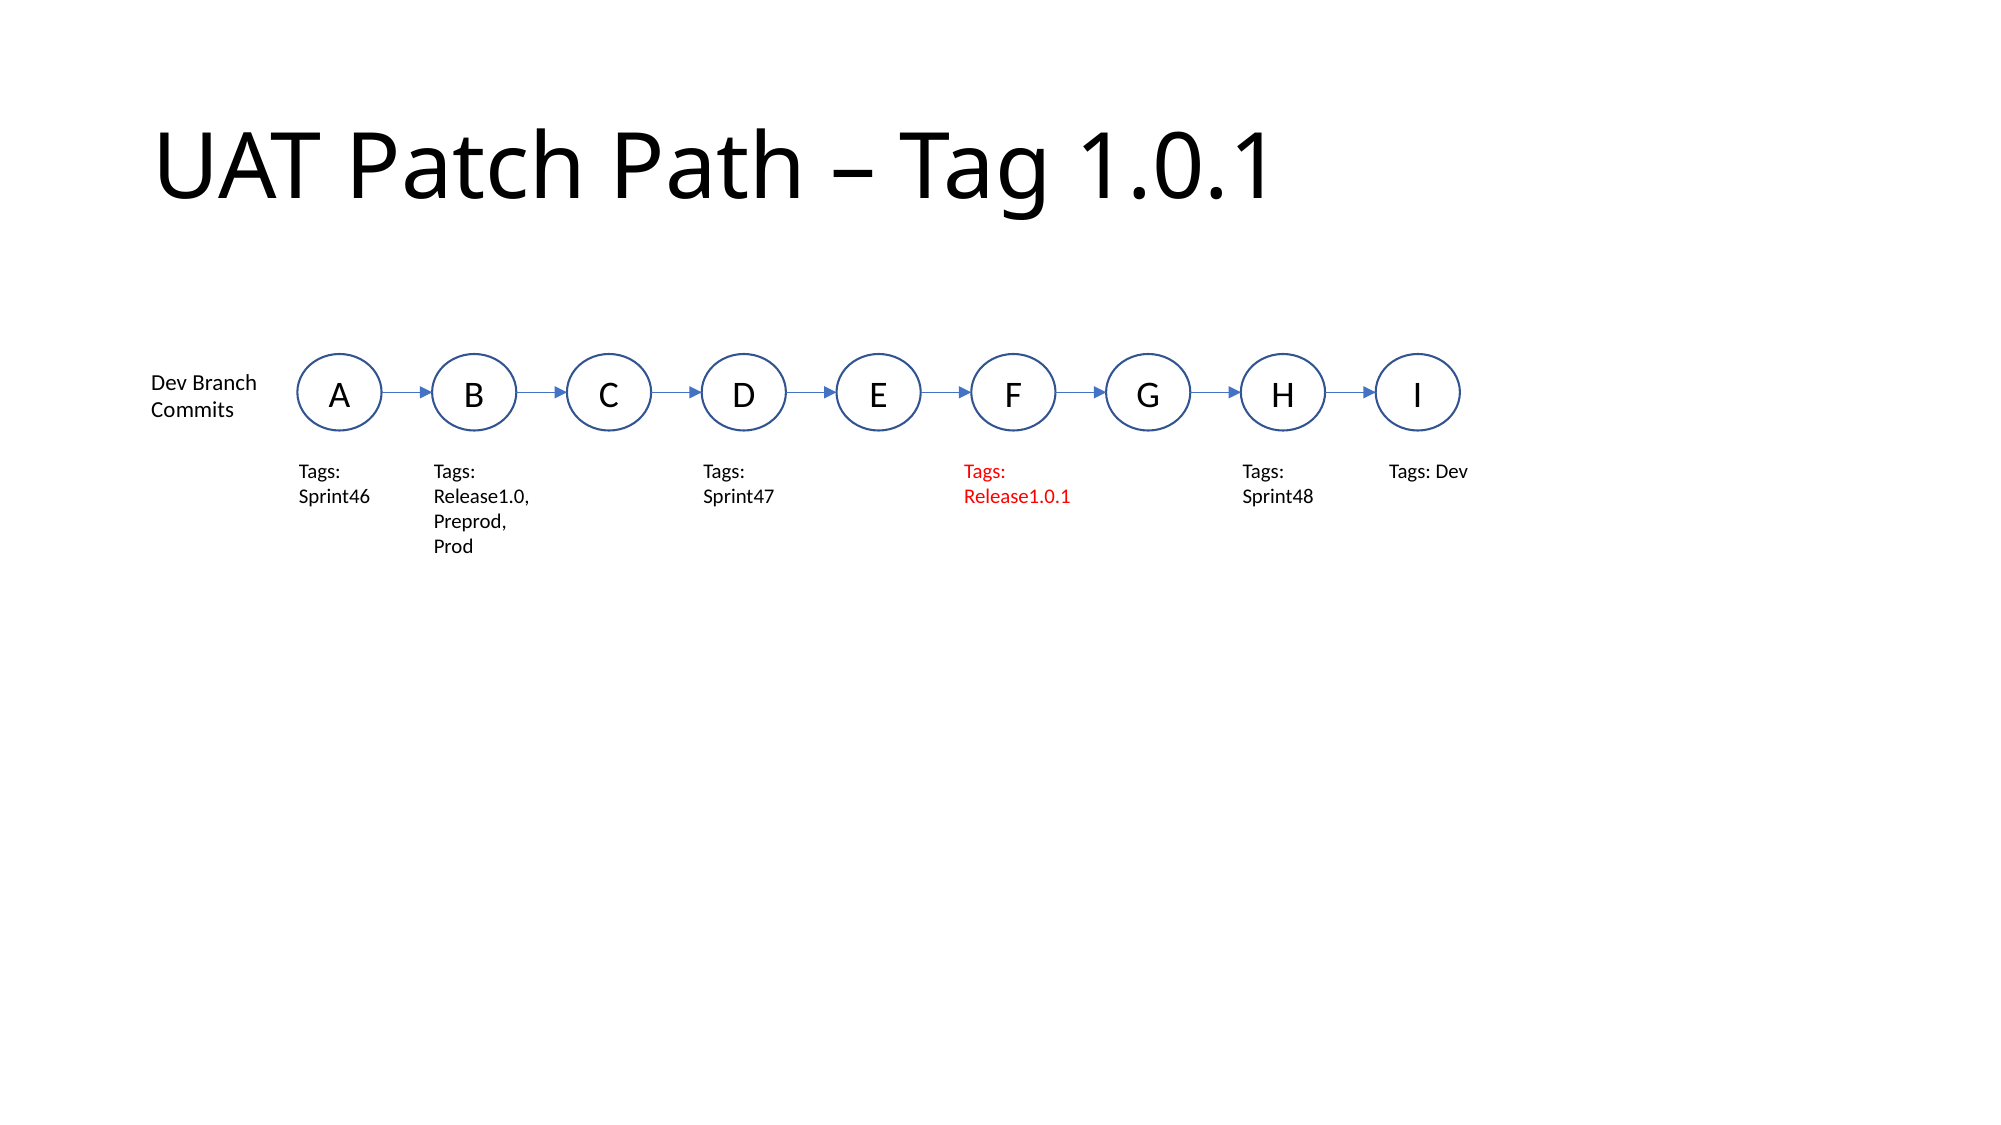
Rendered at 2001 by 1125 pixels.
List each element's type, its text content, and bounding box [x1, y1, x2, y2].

text_box Tags: Sprint48 [1227, 450, 1339, 516]
text_box I [1374, 352, 1461, 432]
text_box D [700, 352, 787, 432]
text_box Dev Branch Commits [136, 359, 285, 430]
text_box H [1239, 352, 1327, 432]
title UAT Patch Path – Tag 1.0.1 [137, 59, 1978, 278]
text_box G [1105, 352, 1192, 432]
text_box Tags: Dev [1374, 450, 1485, 491]
text_box Tags: Sprint46 [284, 450, 395, 516]
text_box Tags: Release1.0, Preprod, Prod [419, 450, 567, 566]
text_box Tags: Release1.0.1 [949, 450, 1107, 516]
text_box Tags: Sprint47 [688, 450, 799, 516]
text_box C [565, 352, 653, 432]
text_box B [431, 352, 518, 432]
text_box F [970, 352, 1057, 432]
text_box E [835, 352, 922, 432]
text_box A [296, 352, 383, 432]
